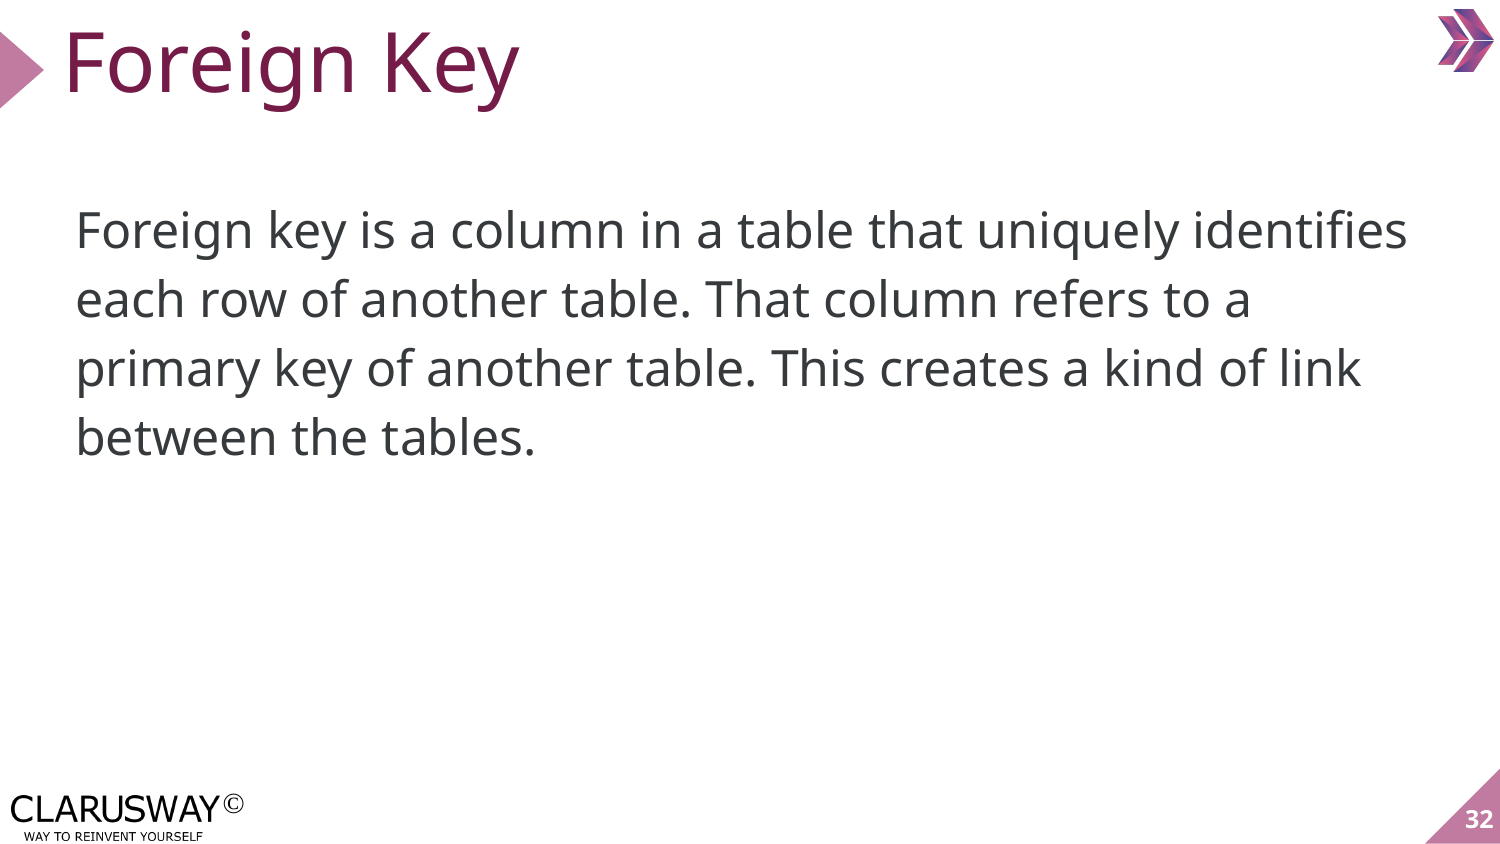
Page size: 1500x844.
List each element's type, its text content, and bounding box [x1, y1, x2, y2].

picture [1438, 9, 1494, 72]
slide_number 32 [1418, 760, 1494, 838]
text_box Foreign key is a column in a table that uniquely identifies each row of another table. That column refers to a primary key of another table. This creates a kind of link between the tables. [60, 174, 1440, 459]
picture [11, 795, 220, 841]
title Foreign Key [62, 28, 988, 132]
